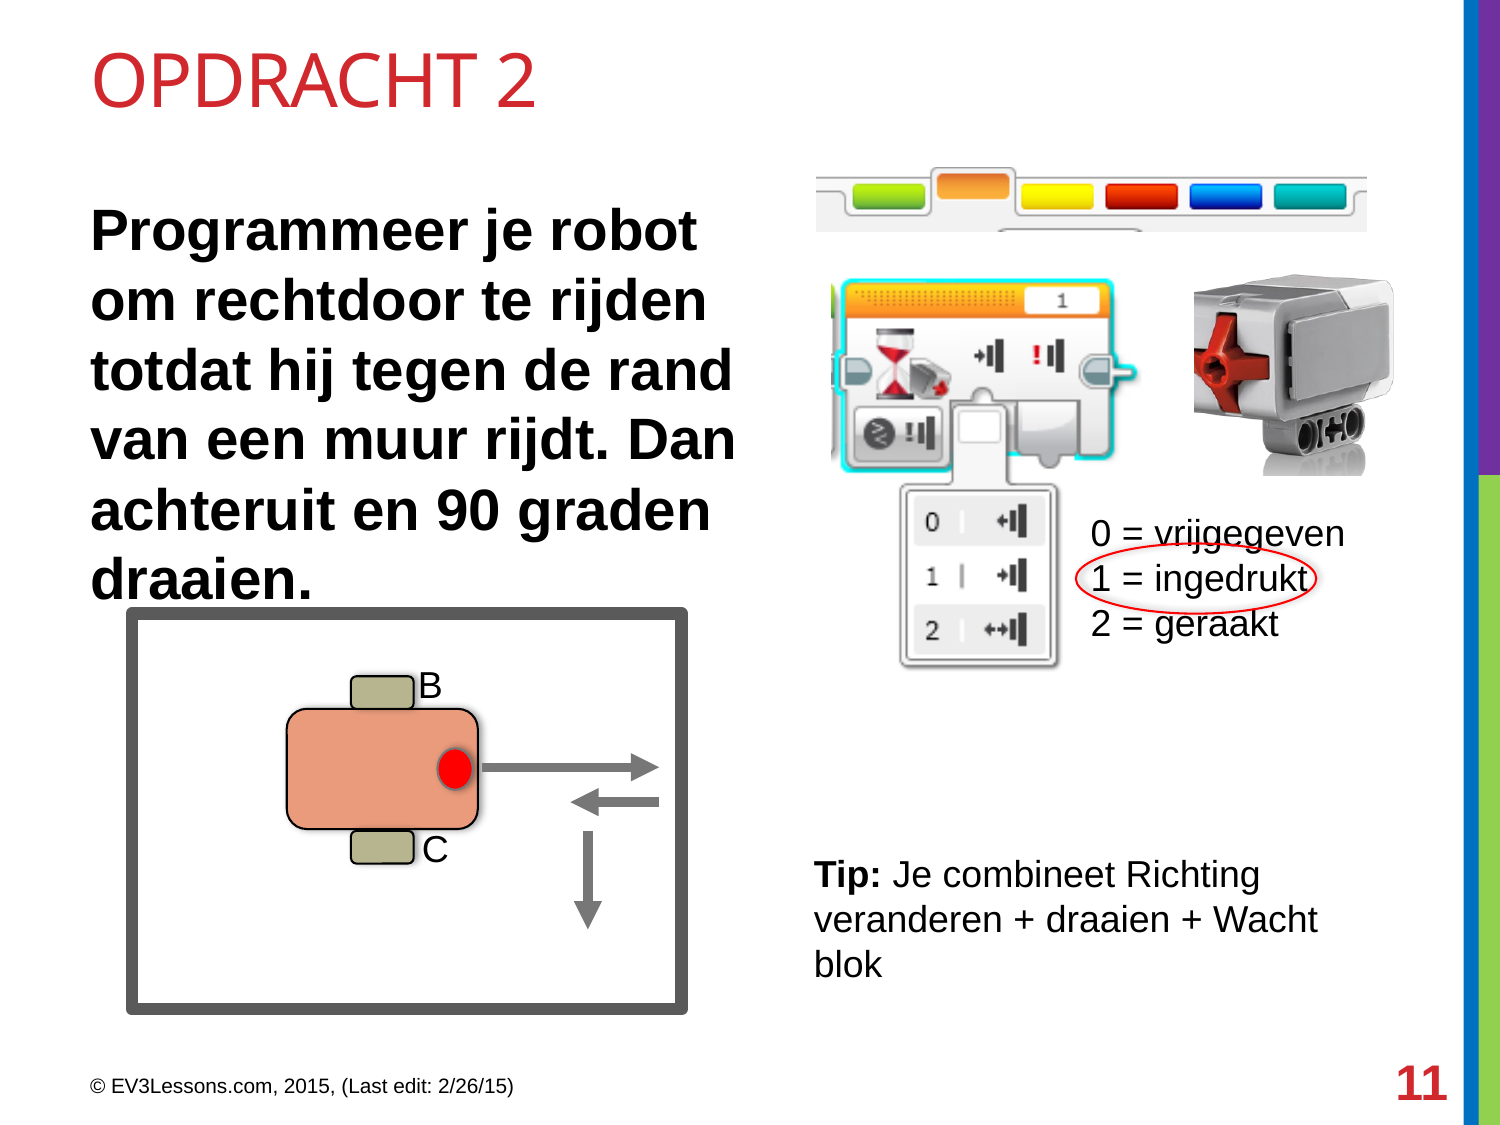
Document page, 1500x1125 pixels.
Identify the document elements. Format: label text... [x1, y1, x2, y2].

list Programmeer je robot om rechtdoor te rijden totdat hij tegen de rand van een muur rijdt. Dan achteruit en 90 graden draaien. [75, 184, 800, 971]
footer © EV3Lessons.com, 2015, (Last edit: 2/26/15) [75, 1065, 638, 1112]
picture [815, 167, 1408, 726]
title opdracht 2 [75, 25, 1428, 250]
text_box [1204, 542, 1318, 615]
slide_number 11 [1380, 1050, 1475, 1111]
text_box Tip: Je combineet Richting veranderen + draaien + Wacht blok [799, 842, 1335, 993]
text_box [129, 611, 684, 1011]
text_box 0 = vrijgegeven 1 = ingedrukt 2 = geraakt [1204, 501, 1367, 652]
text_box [286, 652, 484, 879]
